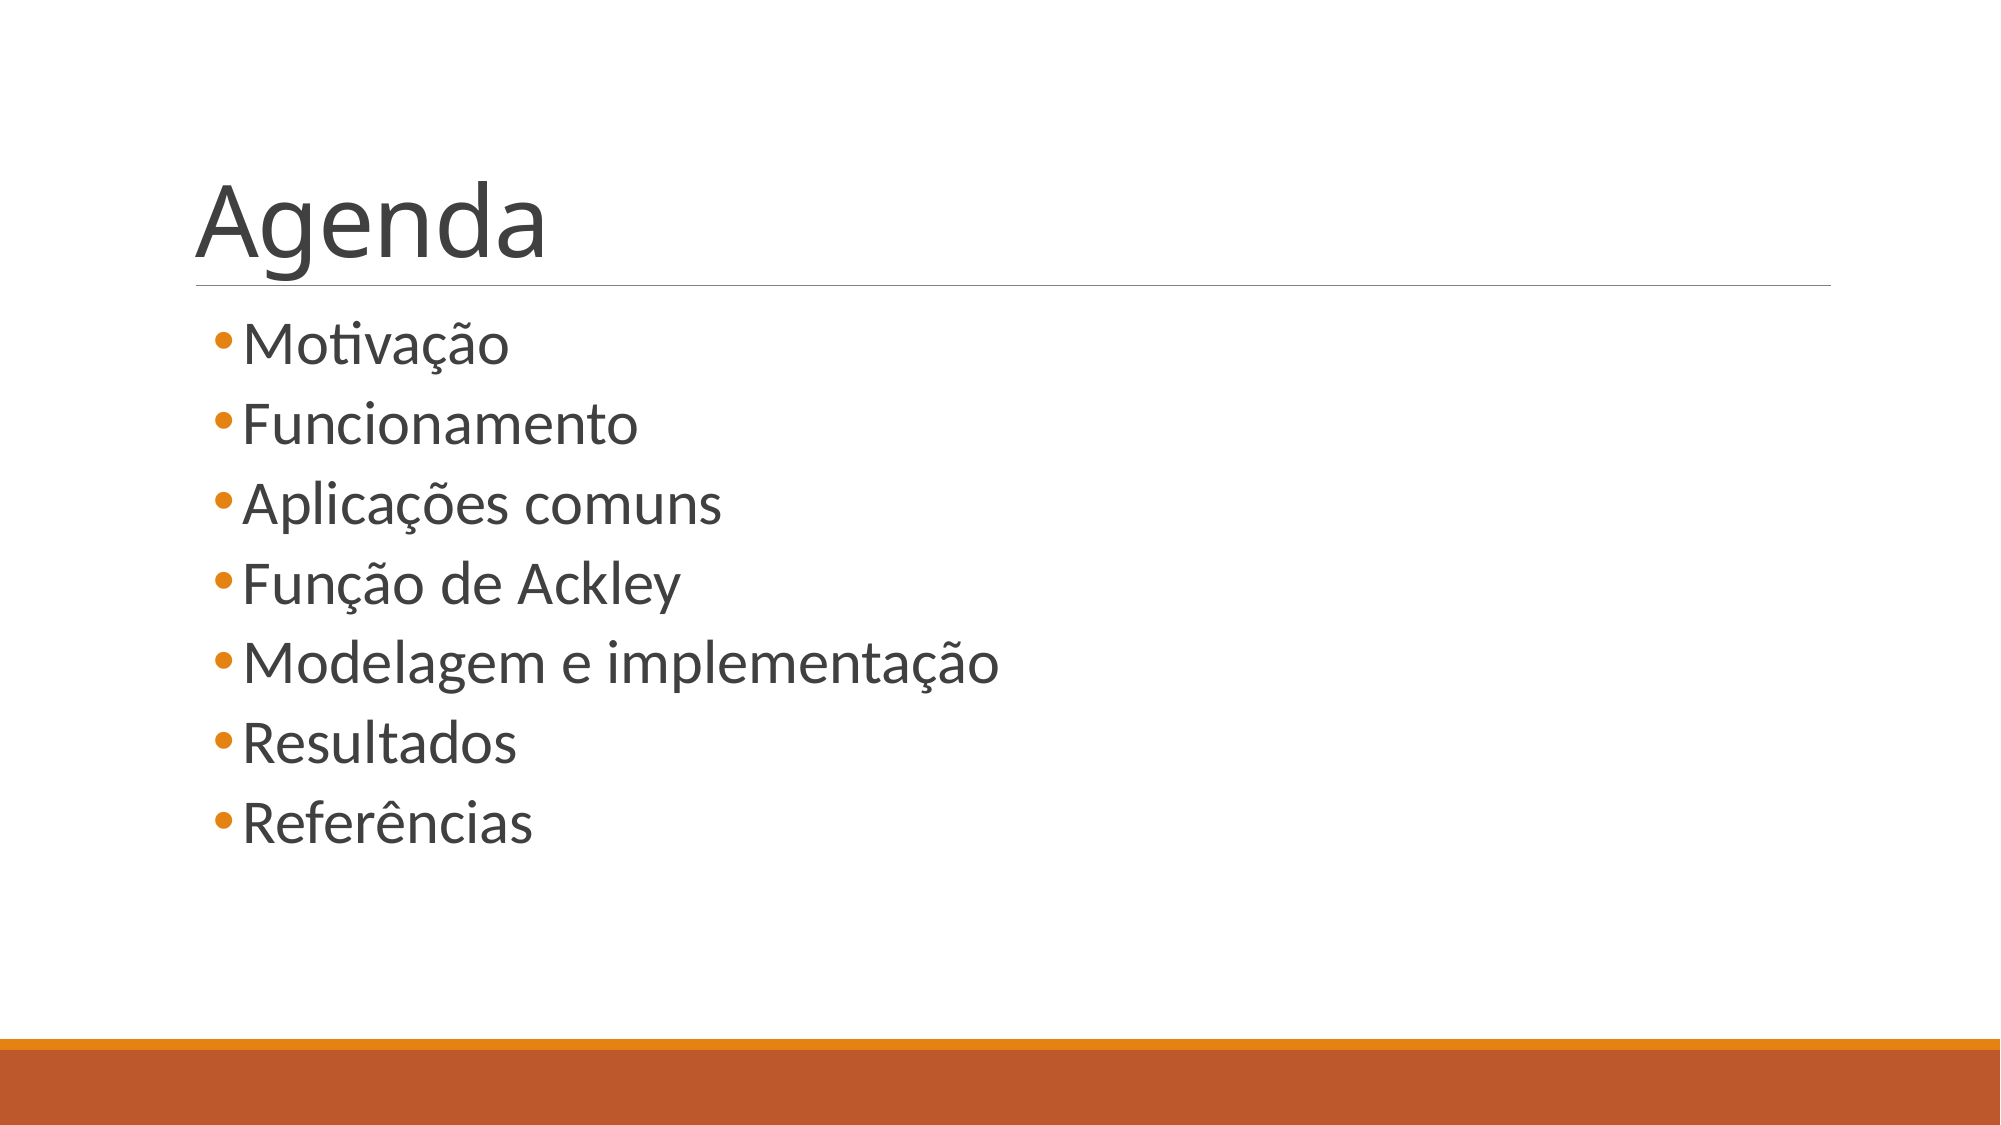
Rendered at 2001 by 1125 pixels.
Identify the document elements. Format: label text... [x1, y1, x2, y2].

title Agenda [180, 47, 1830, 285]
list Motivação Funcionamento Aplicações comuns Função de Ackley Modelagem e implementação Resultados Referências [180, 302, 1830, 963]
